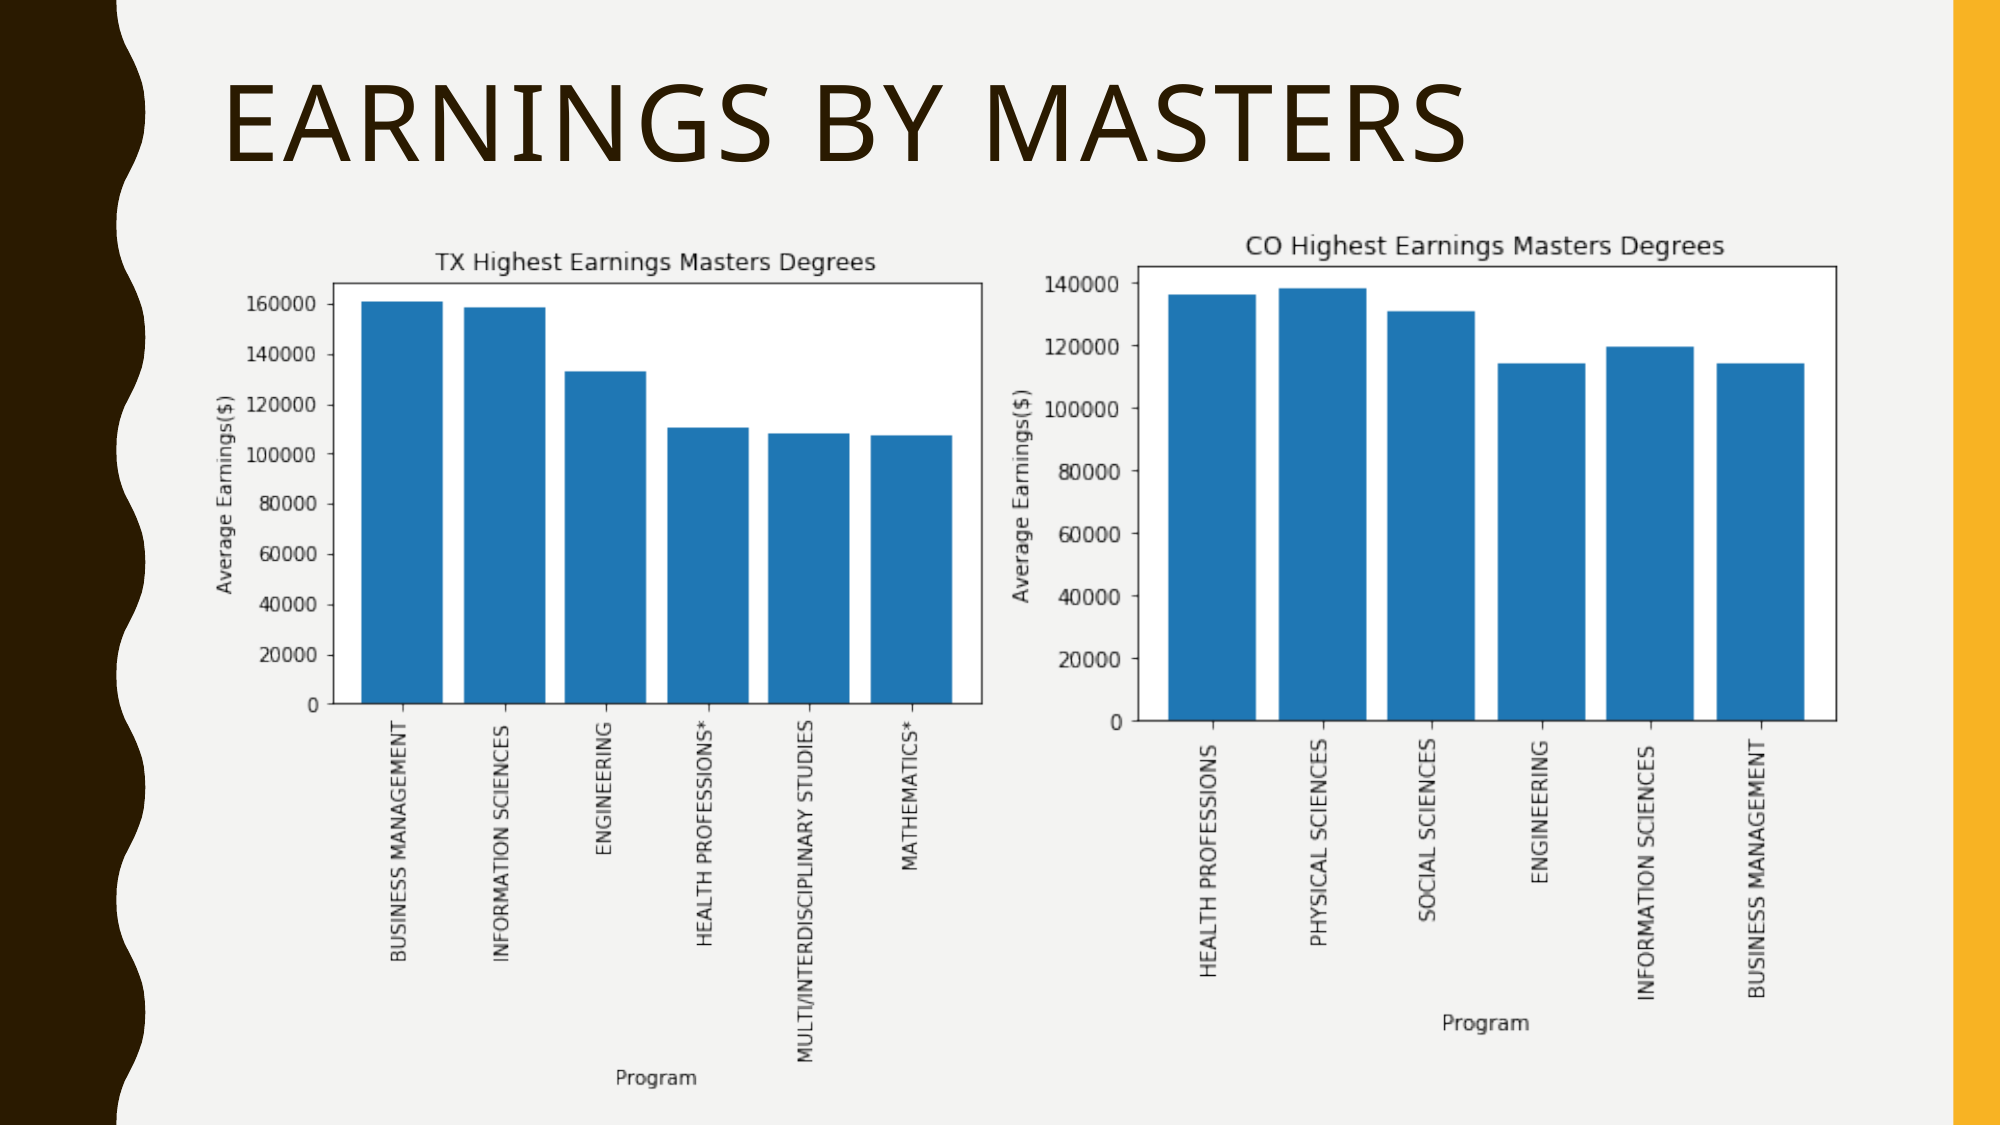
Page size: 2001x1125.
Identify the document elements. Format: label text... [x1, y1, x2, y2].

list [205, 239, 1001, 1103]
title Earnings by Masters [205, 62, 1875, 308]
picture [205, 220, 1858, 1048]
